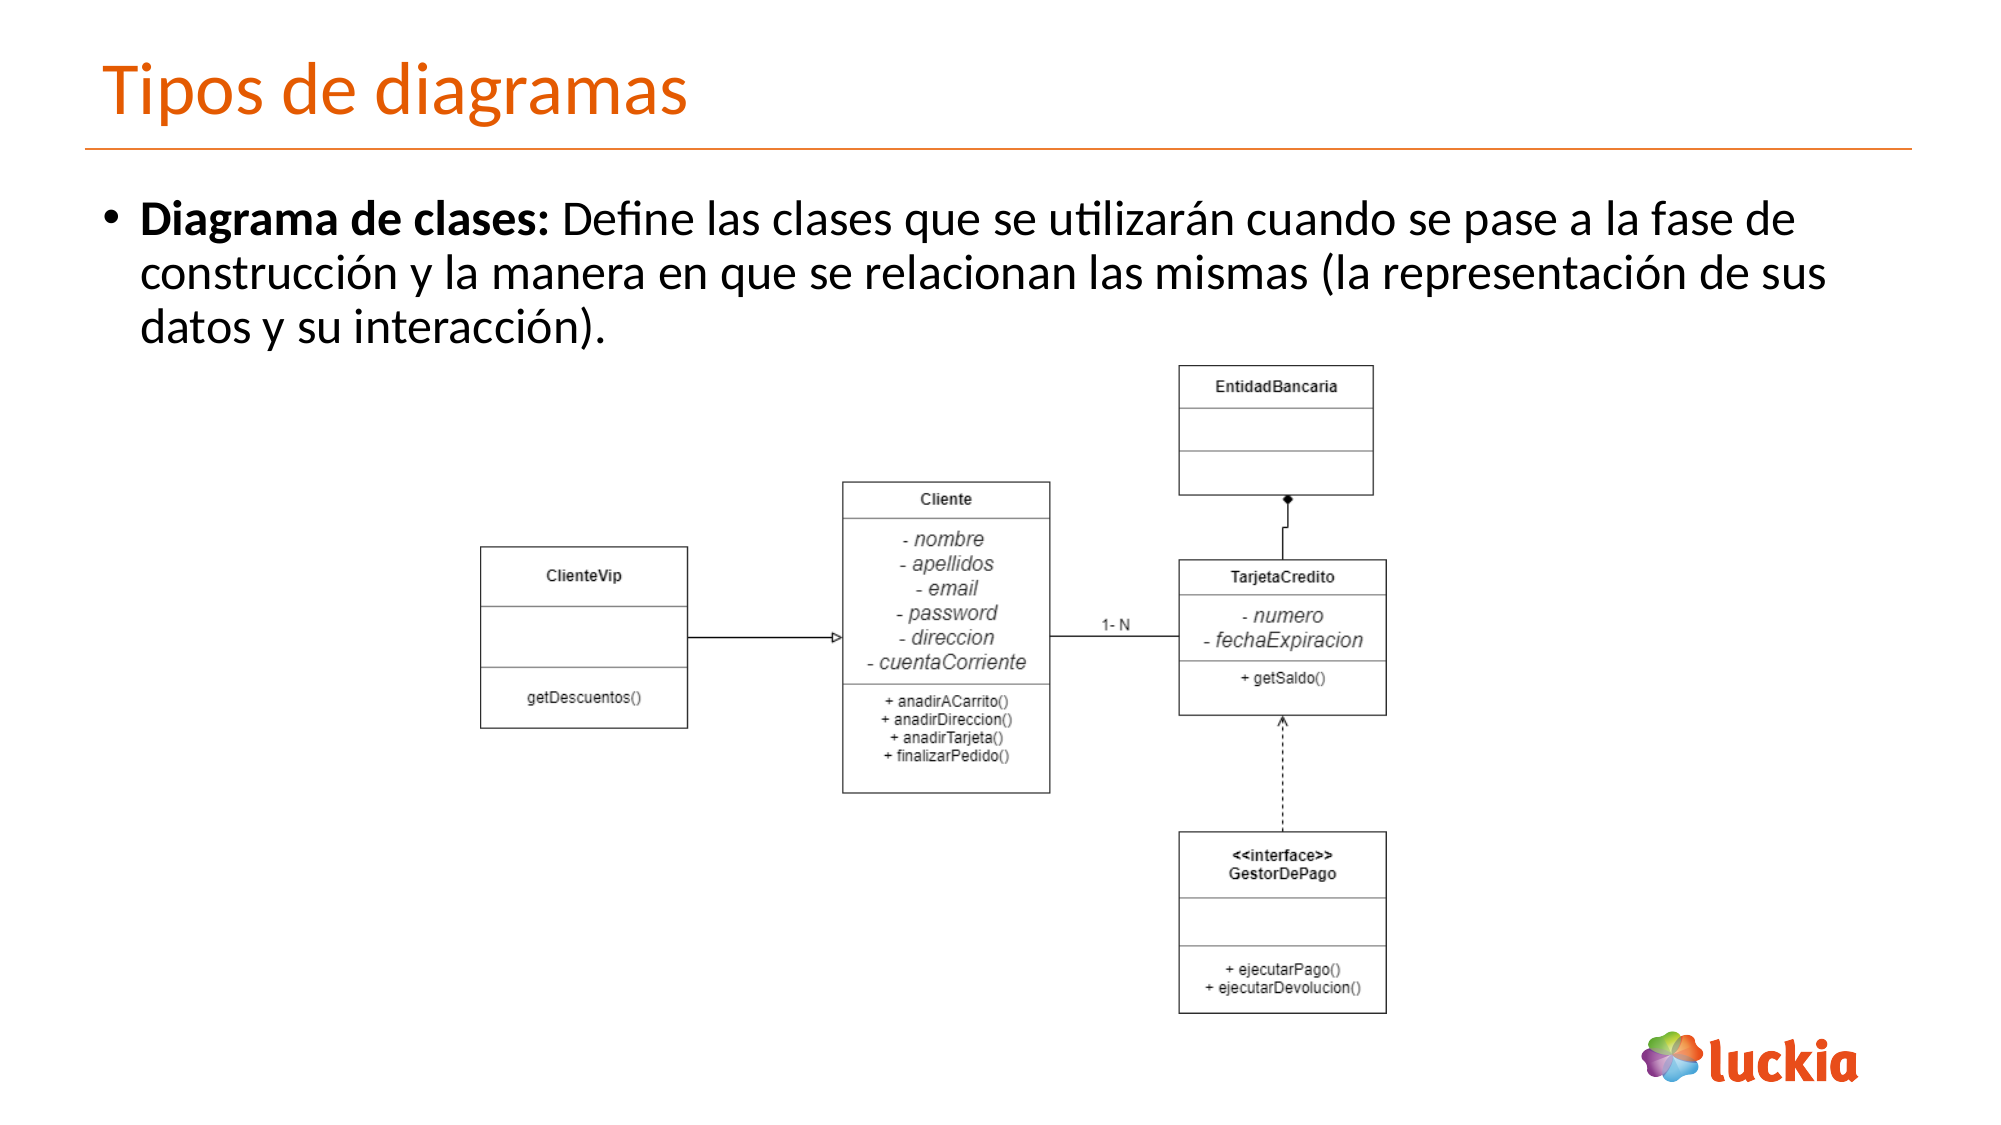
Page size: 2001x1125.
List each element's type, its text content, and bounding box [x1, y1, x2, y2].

picture [480, 365, 1387, 1014]
title Tipos de diagramas [87, 42, 1913, 130]
text_box Diagrama de clases: Define las clases que se utilizarán cuando se pase a la fase de construcción y la manera en que se relacionan las mismas (la representación de sus datos y su interacción). [87, 184, 1913, 964]
picture [1635, 1027, 1863, 1088]
